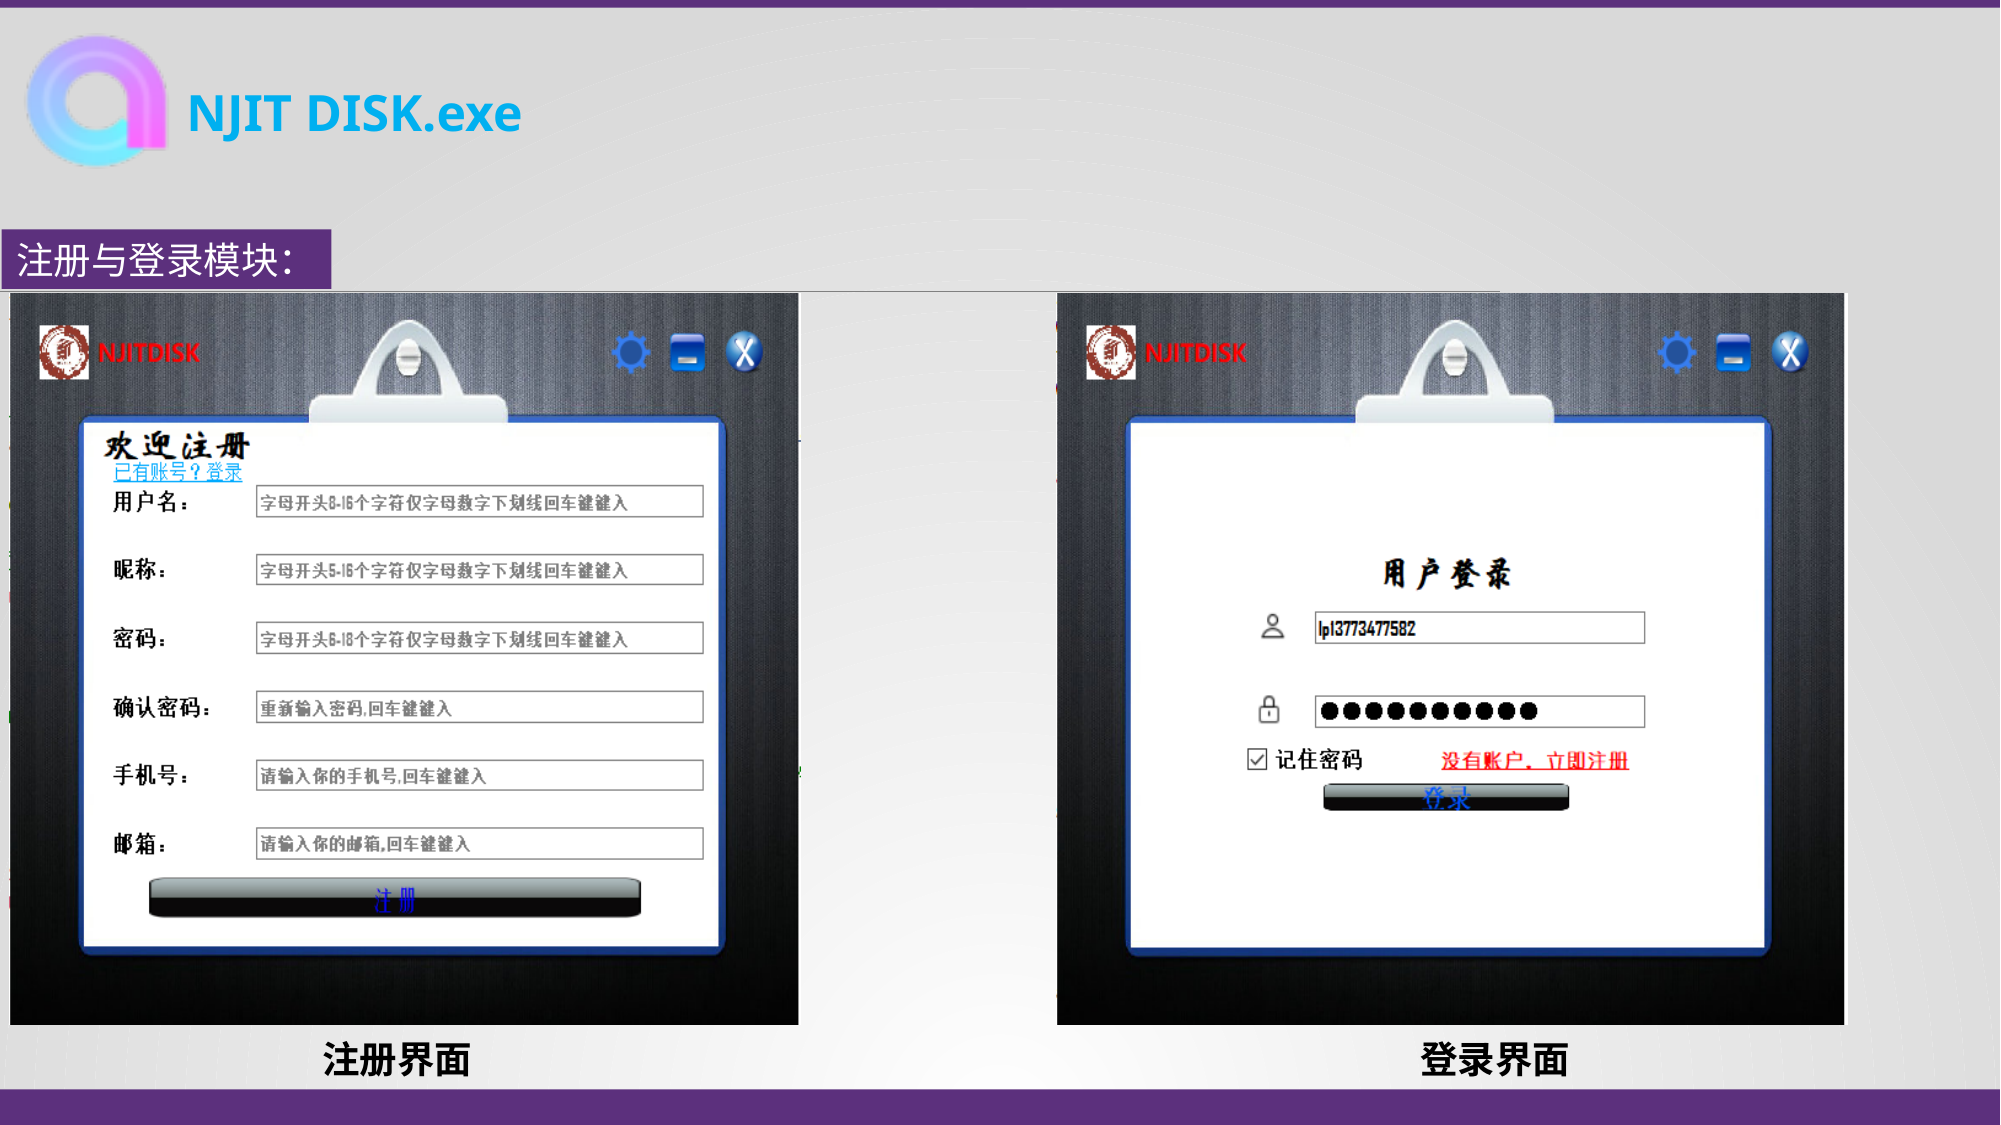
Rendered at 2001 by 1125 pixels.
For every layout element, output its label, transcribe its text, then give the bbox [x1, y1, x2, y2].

text_box [0, 0, 2000, 9]
picture [1056, 293, 1848, 1025]
picture [9, 19, 183, 182]
picture [9, 293, 801, 1025]
text_box 注册与登录模块： [1, 229, 332, 289]
text_box 注册界面 [119, 1028, 627, 1089]
text_box 登录界面 [1235, 1028, 1702, 1089]
text_box NJIT DISK.exe [183, 73, 575, 149]
text_box [0, 1088, 2000, 1125]
